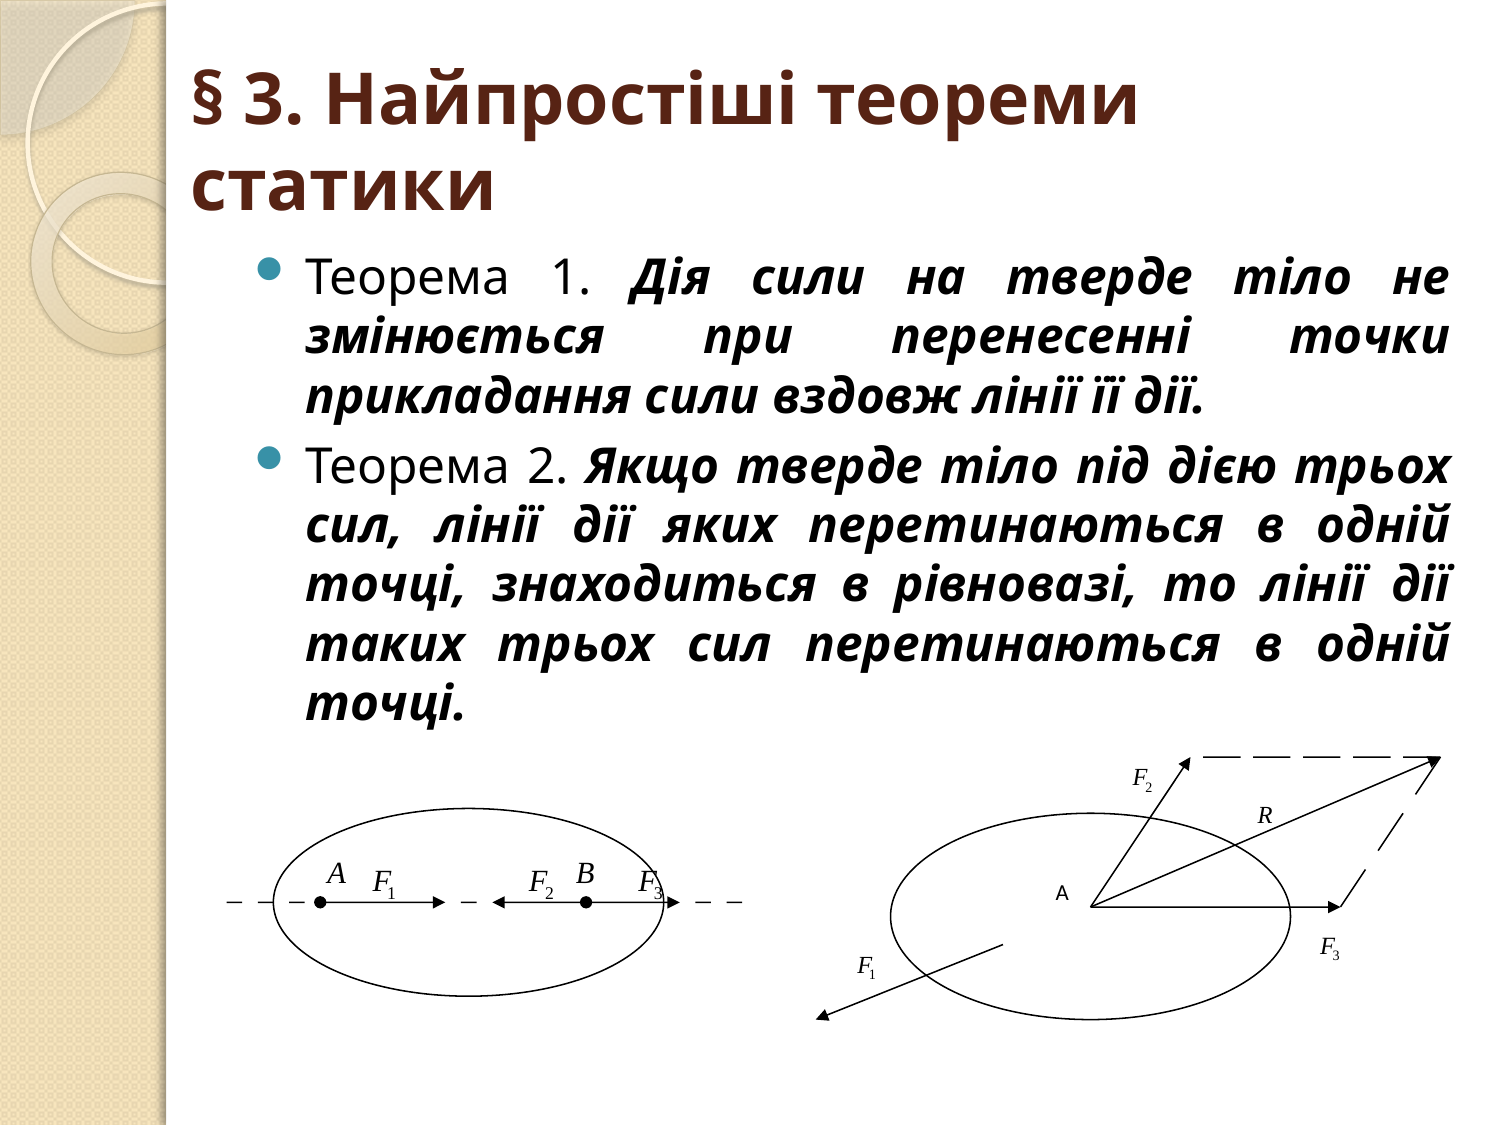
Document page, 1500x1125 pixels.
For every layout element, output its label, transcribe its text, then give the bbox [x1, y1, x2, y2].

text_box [777, 737, 1454, 1039]
title § 3. Найпростіші теореми статики [175, 45, 1466, 233]
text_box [163, 784, 770, 1020]
list Теорема 1. Дія сили на тверде тіло не змінюється при перенесенні точки прикладання сили вздовж лінії її дії. Теорема 2. Якщо тверде тіло під дією трьох сил, лінії дії яких перетинаються в одній точці, знаходиться в рівновазі, то лінії дії таких трьох сил перетинаються в одній точці. [235, 237, 1466, 739]
